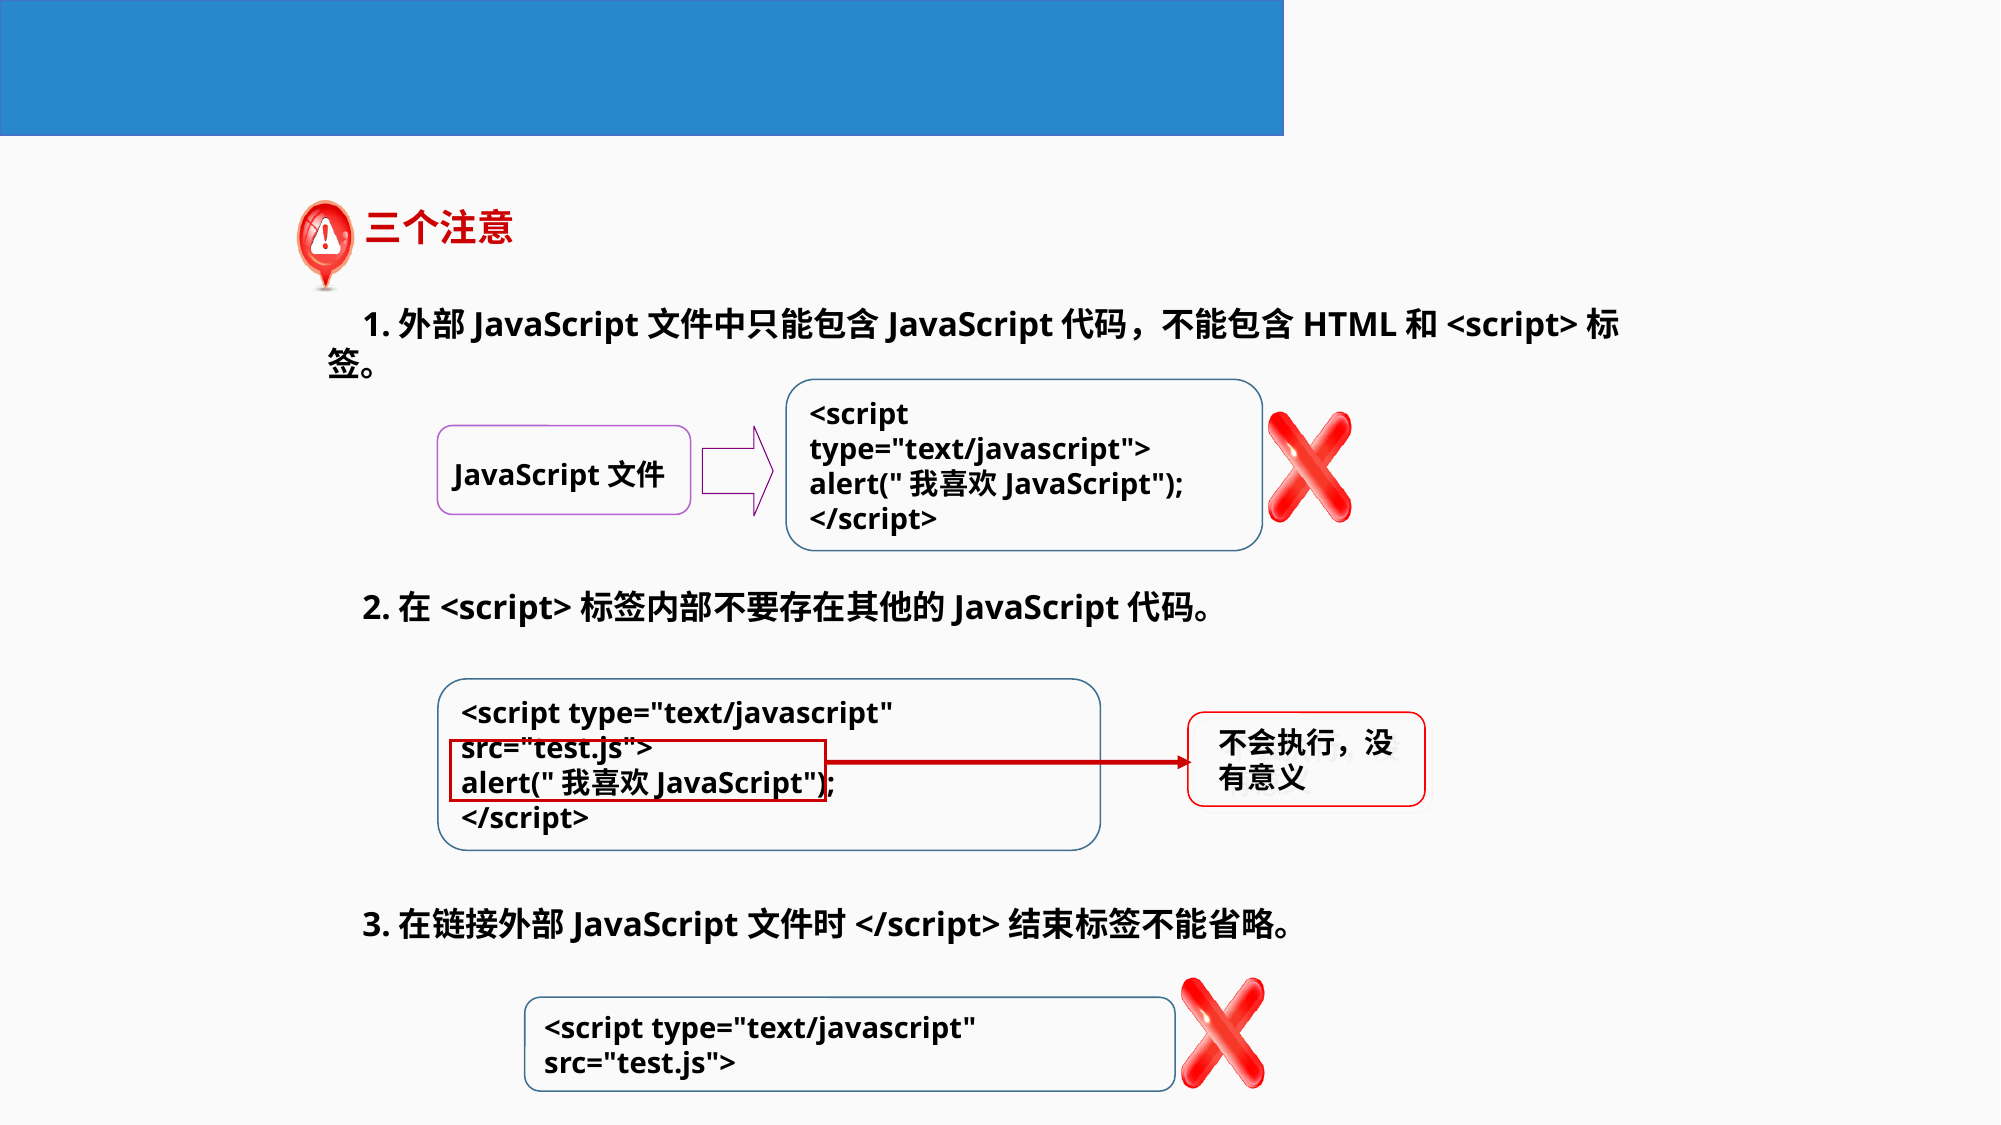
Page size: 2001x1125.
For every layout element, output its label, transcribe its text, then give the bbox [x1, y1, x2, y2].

text_box 2.在<script>标签内部不要存在其他的JavaScript代码。 [312, 578, 1388, 634]
picture [1262, 403, 1358, 530]
text_box 3.在链接外部JavaScript文件时</script>结束标签不能省略。 [312, 895, 1338, 951]
text_box 1.外部JavaScript文件中只能包含JavaScript代码，不能包含HTML和<script>标签。 [312, 296, 1671, 391]
text_box [826, 756, 1192, 769]
text_box [702, 425, 774, 517]
text_box <script type="text/javascript"> alert("我喜欢JavaScript"); </script> [786, 391, 1262, 551]
text_box [450, 740, 826, 801]
text_box 不会执行，没有意义 [1187, 712, 1426, 807]
text_box JavaScript文件 [437, 425, 691, 515]
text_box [287, 196, 610, 297]
text_box <script type="text/javascript" src="test.js"> [524, 997, 1174, 1092]
picture [1174, 969, 1270, 1096]
text_box <script type="text/javascript" src="test.js"> alert("我喜欢JavaScript"); </script> [437, 678, 1101, 851]
